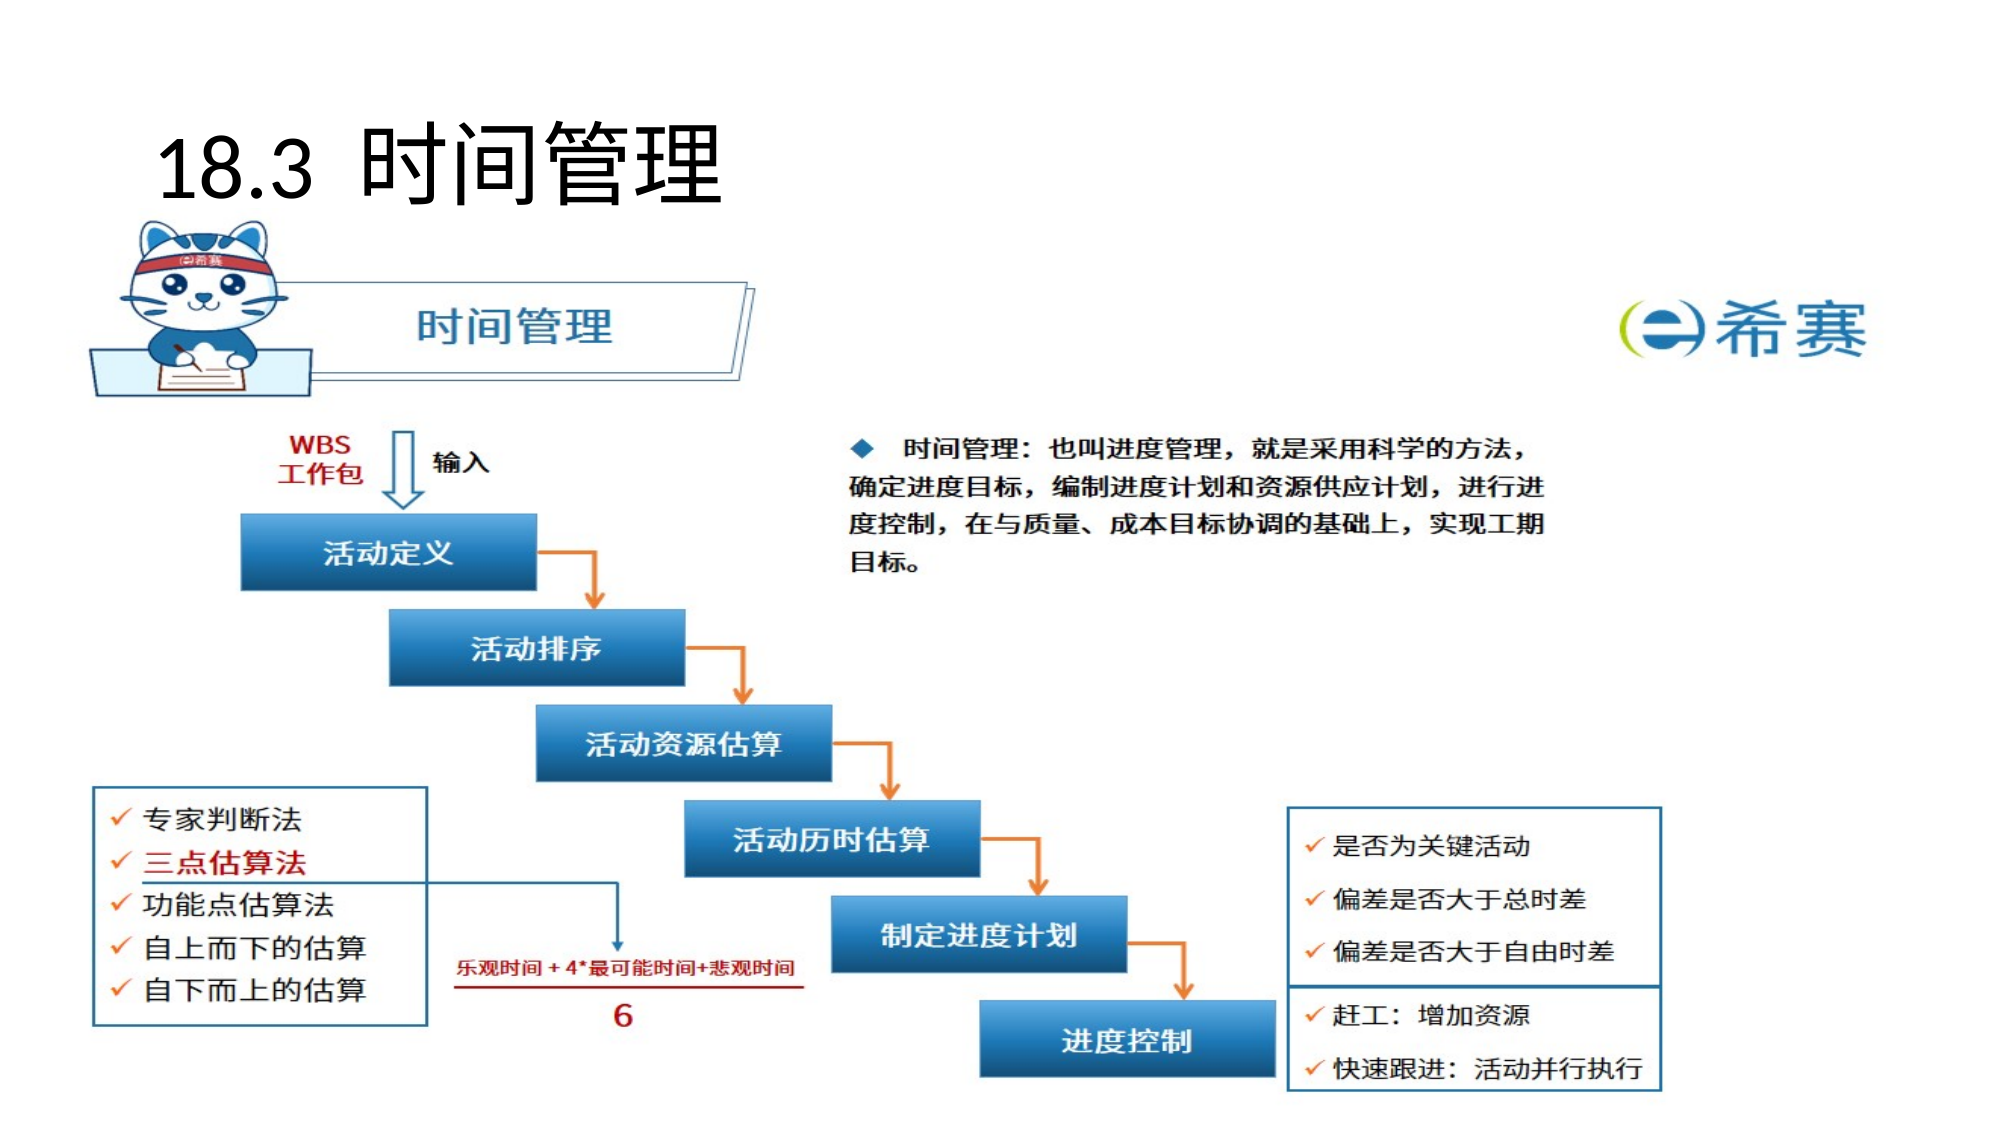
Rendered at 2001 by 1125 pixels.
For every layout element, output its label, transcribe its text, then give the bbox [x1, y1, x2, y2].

picture [0, 208, 1932, 1125]
title 18.3 时间管理 [137, 59, 1863, 208]
